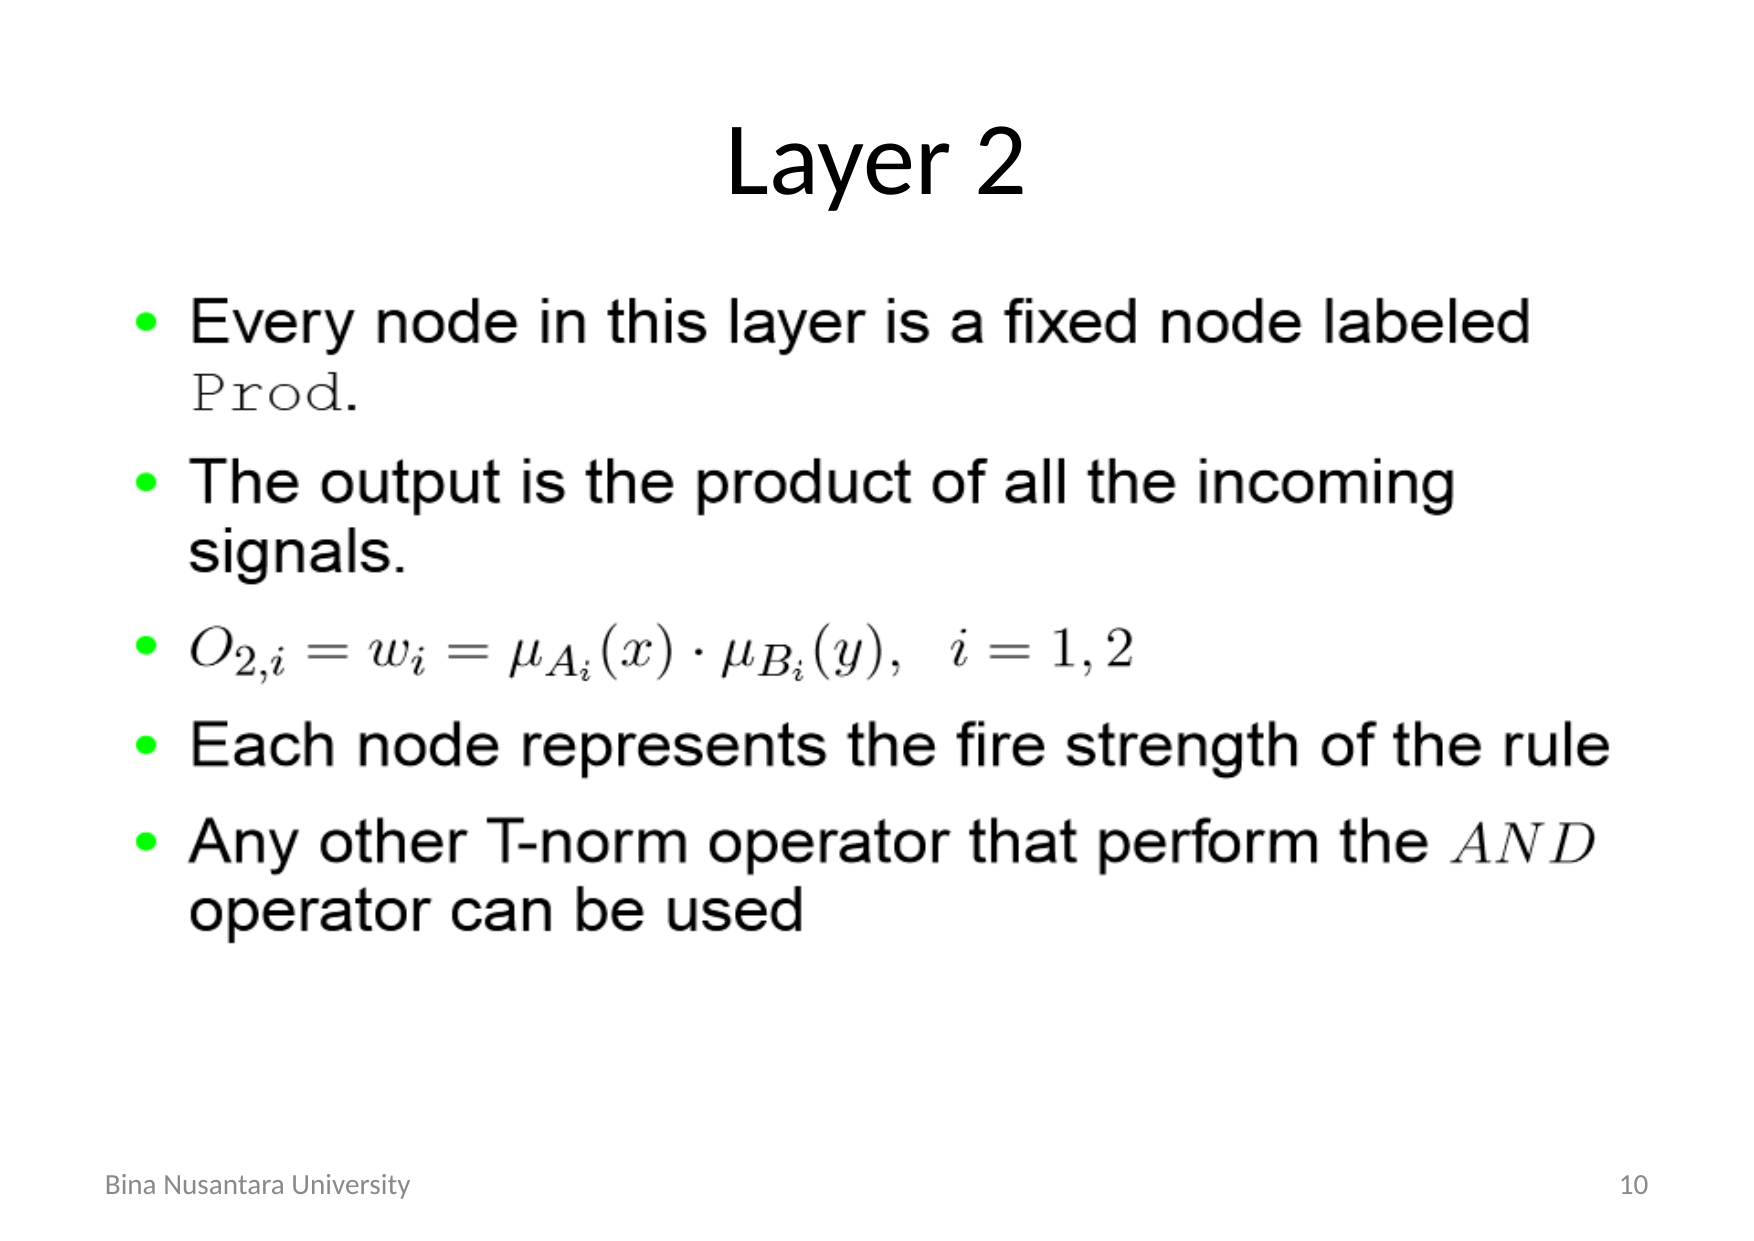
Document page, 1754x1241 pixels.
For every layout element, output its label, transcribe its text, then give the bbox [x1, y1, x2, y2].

slide_number Bina Nusantara University [87, 1149, 497, 1216]
slide_number 10 [1256, 1149, 1666, 1216]
title Layer 2 [87, 49, 1666, 257]
picture [131, 288, 1623, 953]
